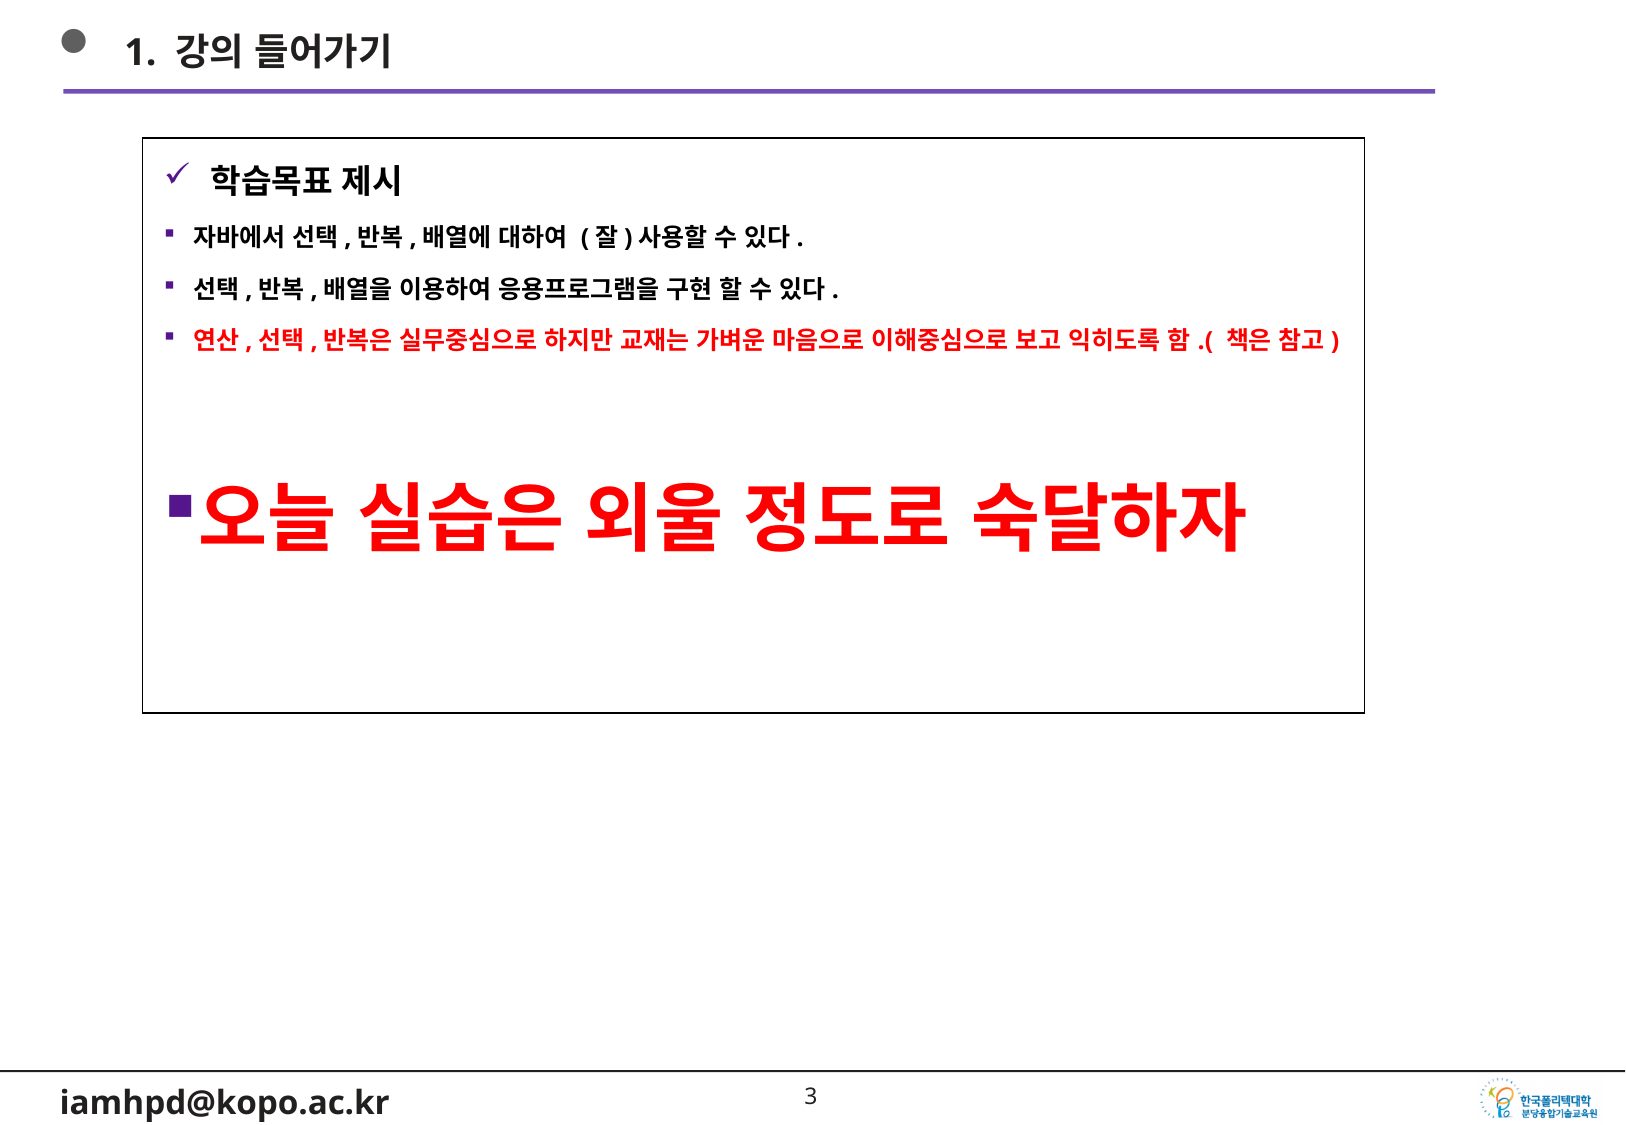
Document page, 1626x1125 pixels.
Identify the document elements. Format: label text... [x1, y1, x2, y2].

text_box 학습목표 제시 자바에서 선택,반복,배열에 대하여 (잘)사용할 수 있다. 선택,반복,배열을 이용하여 응용프로그램을 구현 할 수 있다. 연산,선택,반복은 실무중심으로 하지만 교재는 가벼운 마음으로 이해중심으로 보고 익히도록 함.( 책은 참고) 오늘 실습은 외울 정도로 숙달하자 [142, 138, 1365, 714]
text_box 2 [765, 1072, 857, 1123]
text_box 1. 강의 들어가기 [109, 20, 943, 93]
picture [1476, 1073, 1604, 1125]
text_box [44, 0, 1604, 114]
